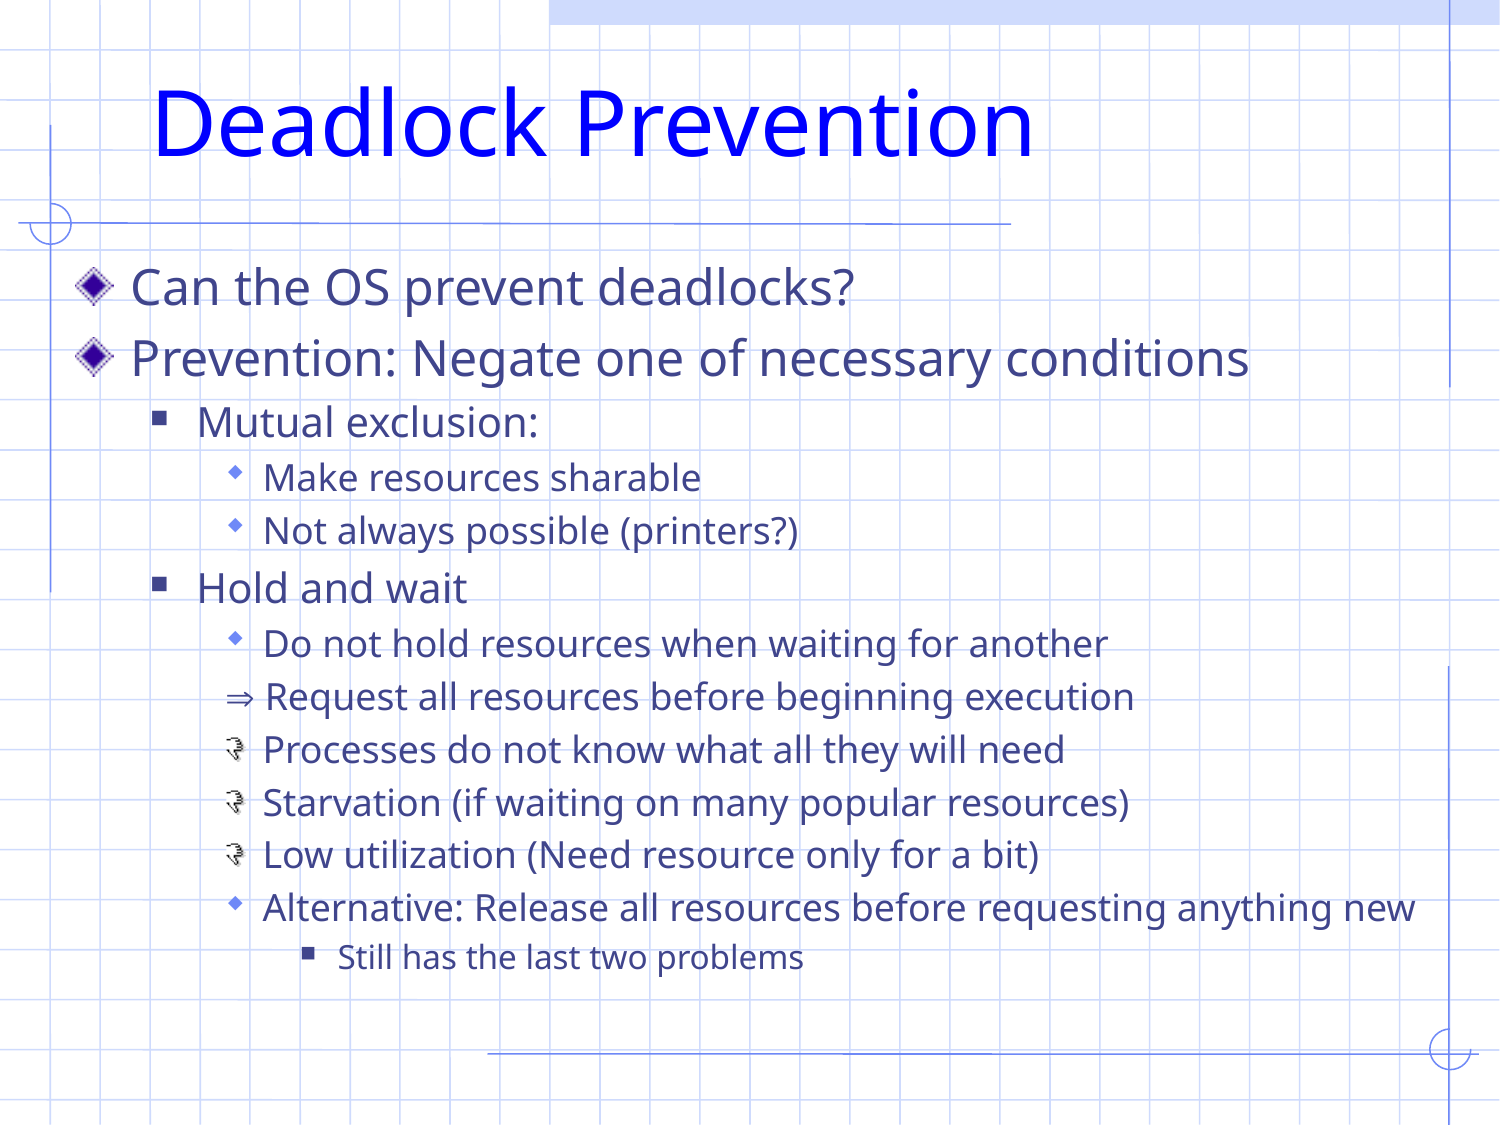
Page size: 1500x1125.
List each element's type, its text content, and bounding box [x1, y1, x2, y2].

picture [225, 842, 246, 867]
picture [75, 337, 114, 377]
picture [225, 736, 246, 762]
title Deadlock Prevention [149, 0, 1425, 236]
picture [75, 267, 114, 306]
picture [225, 789, 246, 815]
list Can the OS prevent deadlocks? Prevention: Negate one of necessary conditions Mutual exclusion: Make resources sharable Not always possible (printers?) Hold and wait Do not hold resources when waiting for another  Request all resources before beginning execution Processes do not know what all they will need Starvation (if waiting on many popular resources) Low utilization (Need resource only for a bit) Alternative: Release all resources before requesting anything new Still has the last two problems [74, 262, 1426, 1051]
